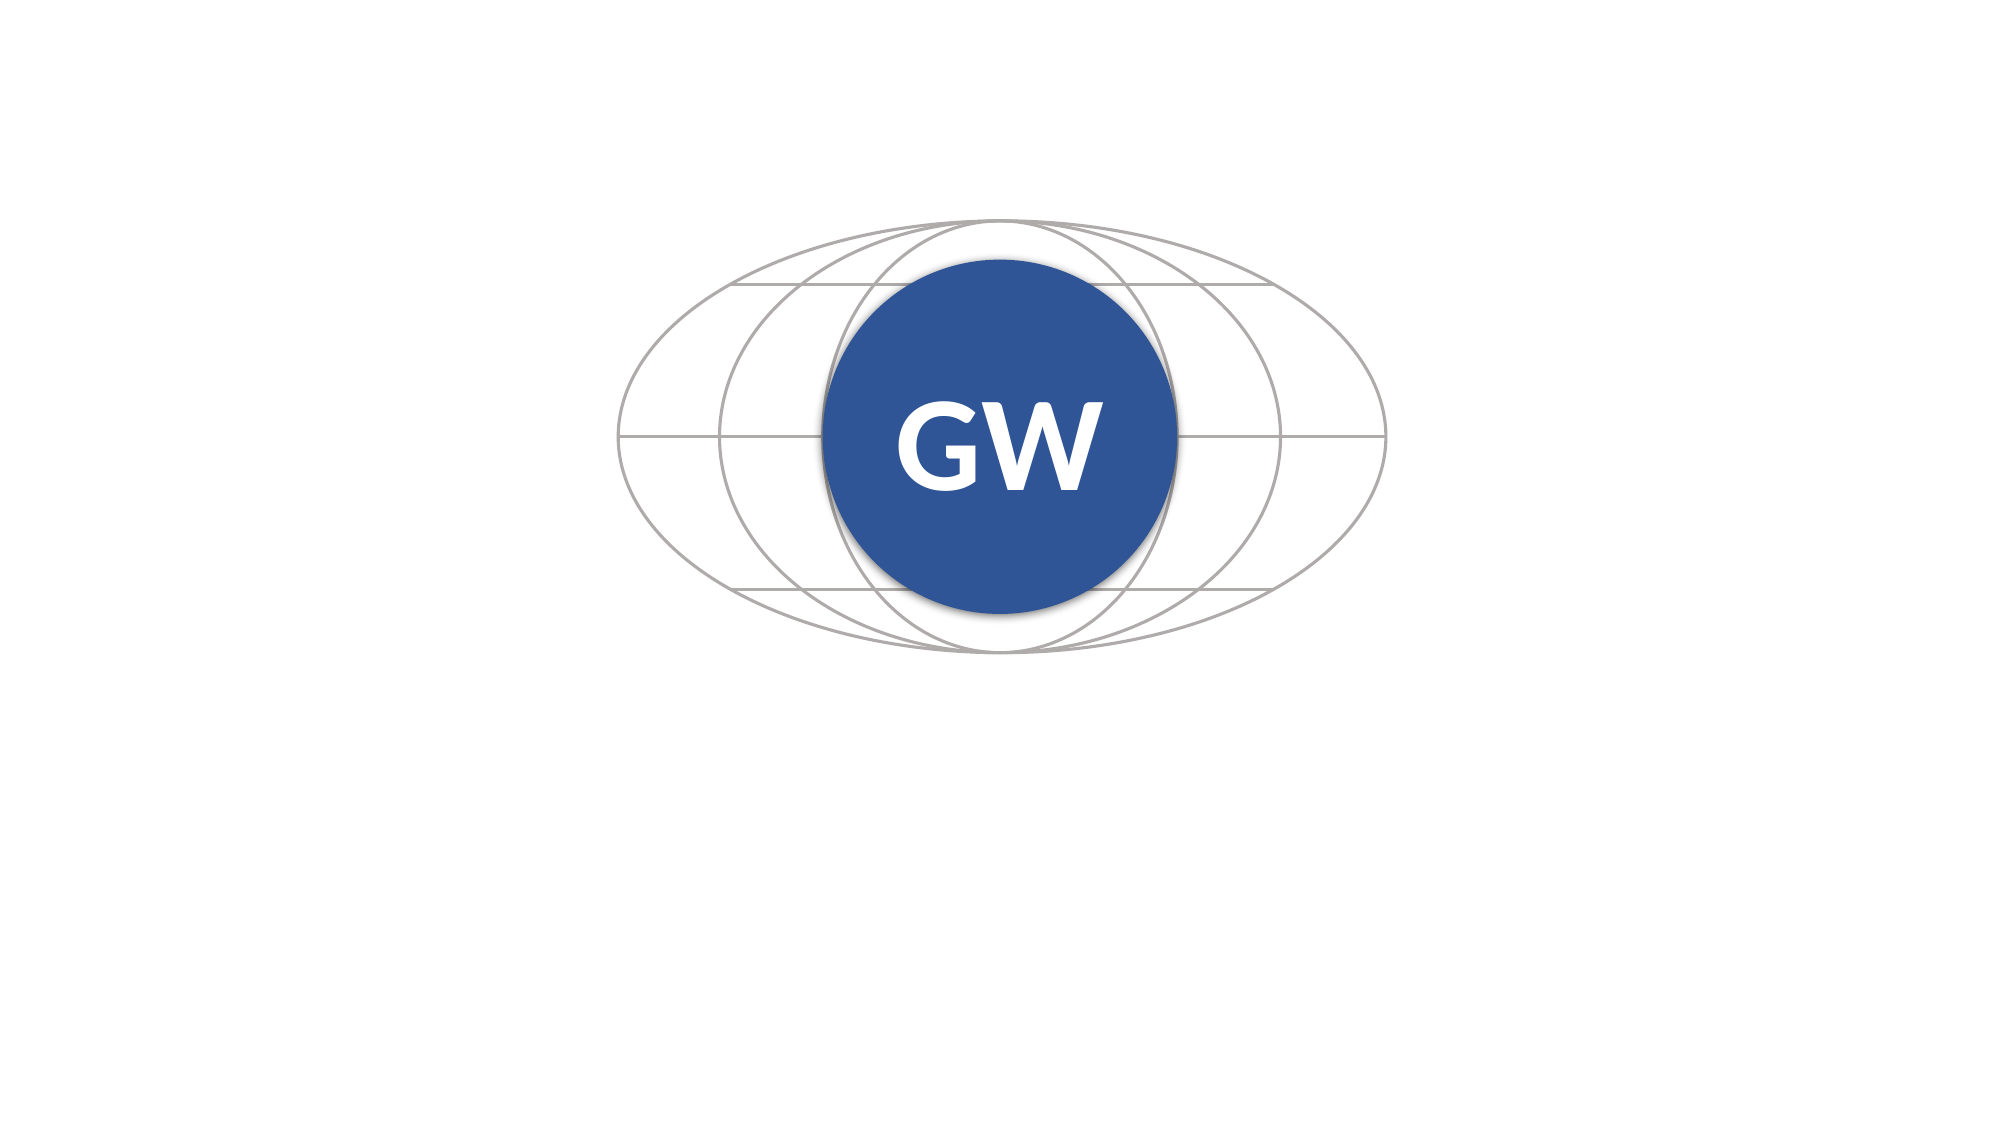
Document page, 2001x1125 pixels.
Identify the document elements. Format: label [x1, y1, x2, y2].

text_box [618, 220, 1386, 653]
